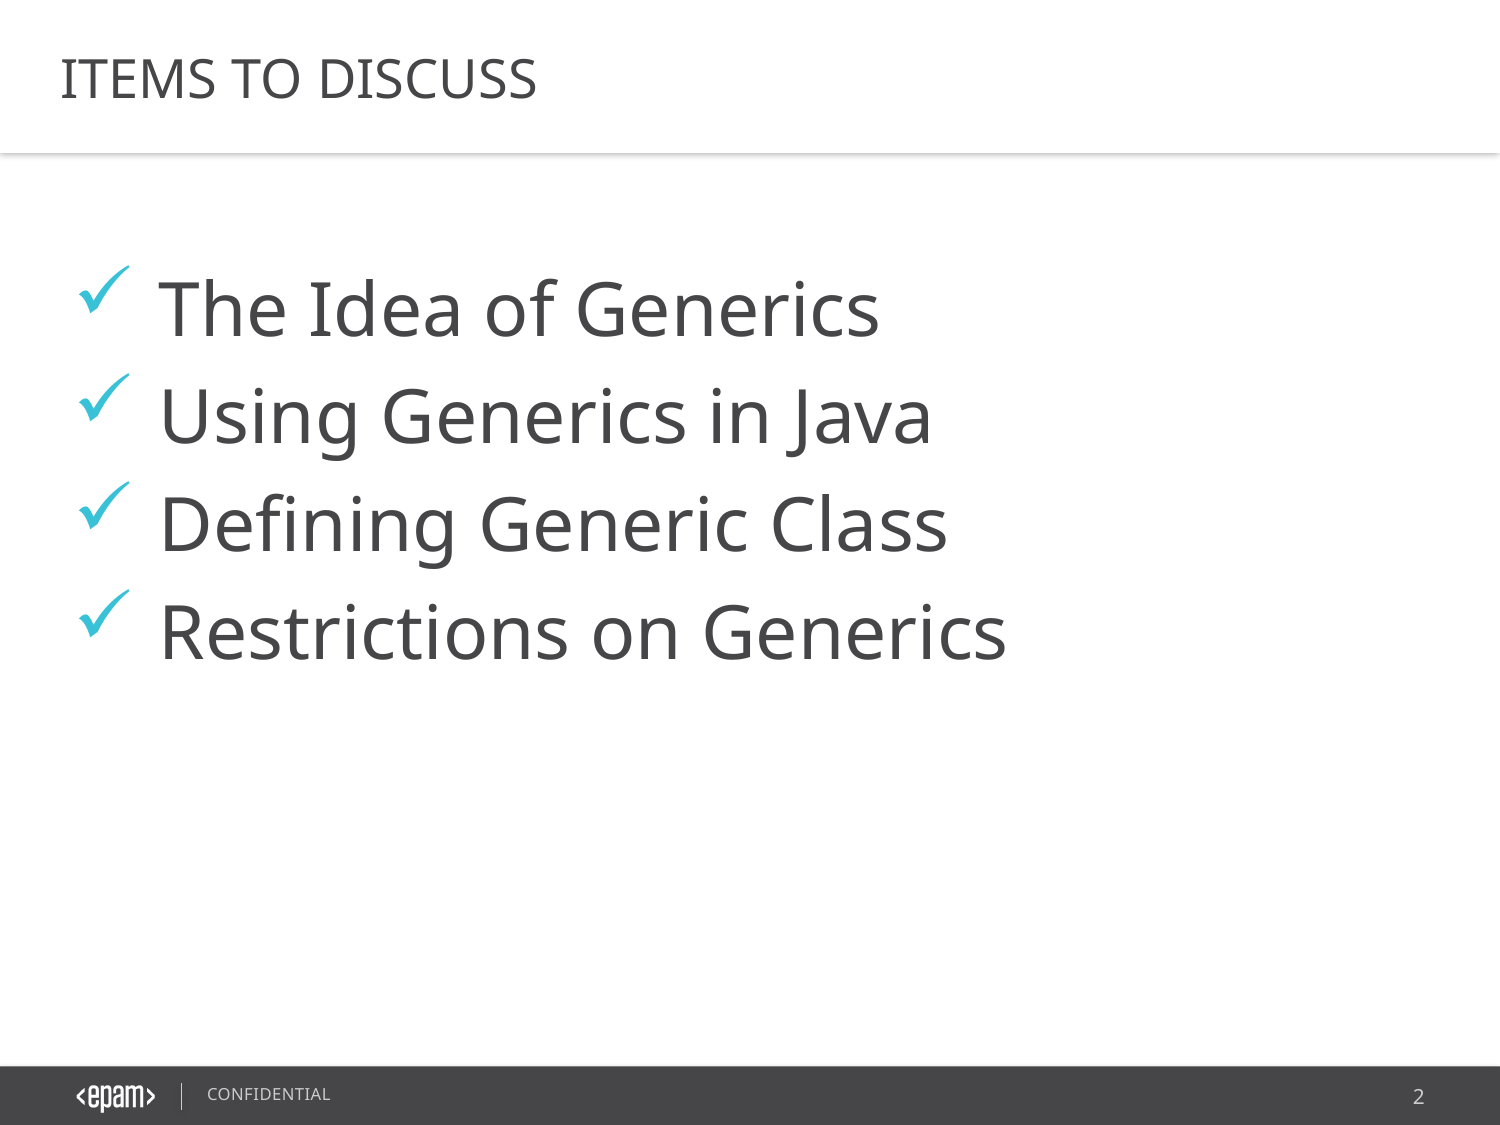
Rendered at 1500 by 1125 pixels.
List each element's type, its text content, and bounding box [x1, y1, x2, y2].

list ITEMS TO DISCUSS [0, 0, 1500, 153]
picture [76, 1085, 155, 1113]
list The Idea of Generics Using Generics in Java Defining Generic Class Restrictions on Generics [58, 235, 1442, 986]
